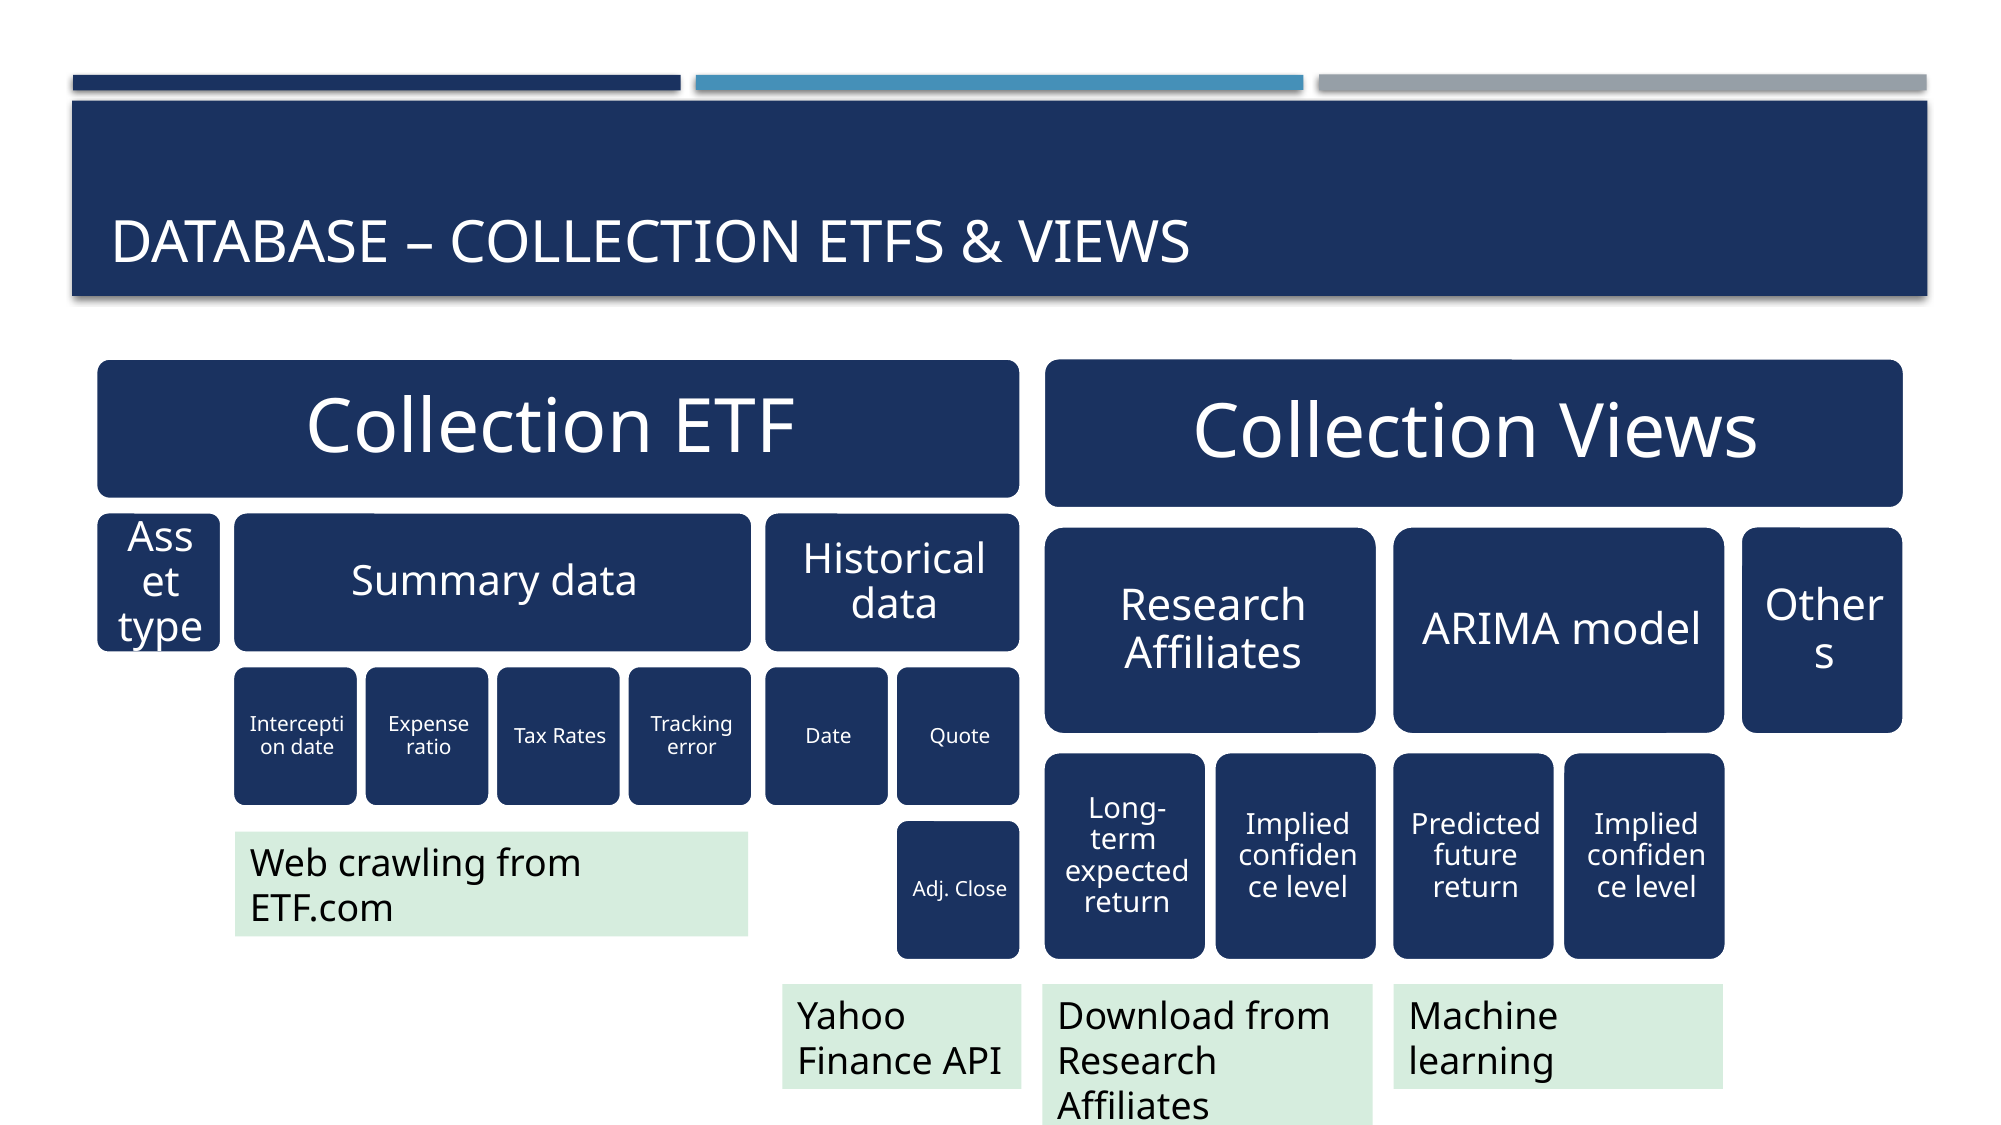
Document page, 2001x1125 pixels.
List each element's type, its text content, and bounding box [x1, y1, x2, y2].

title Database – collection ETFs & Views [95, 115, 1905, 282]
text_box Yahoo Finance API [782, 984, 1022, 1089]
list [94, 357, 1022, 962]
text_box Download from Research Affiliates [1042, 984, 1373, 1125]
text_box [1041, 357, 1906, 962]
text_box Machine learning [1393, 984, 1723, 1089]
